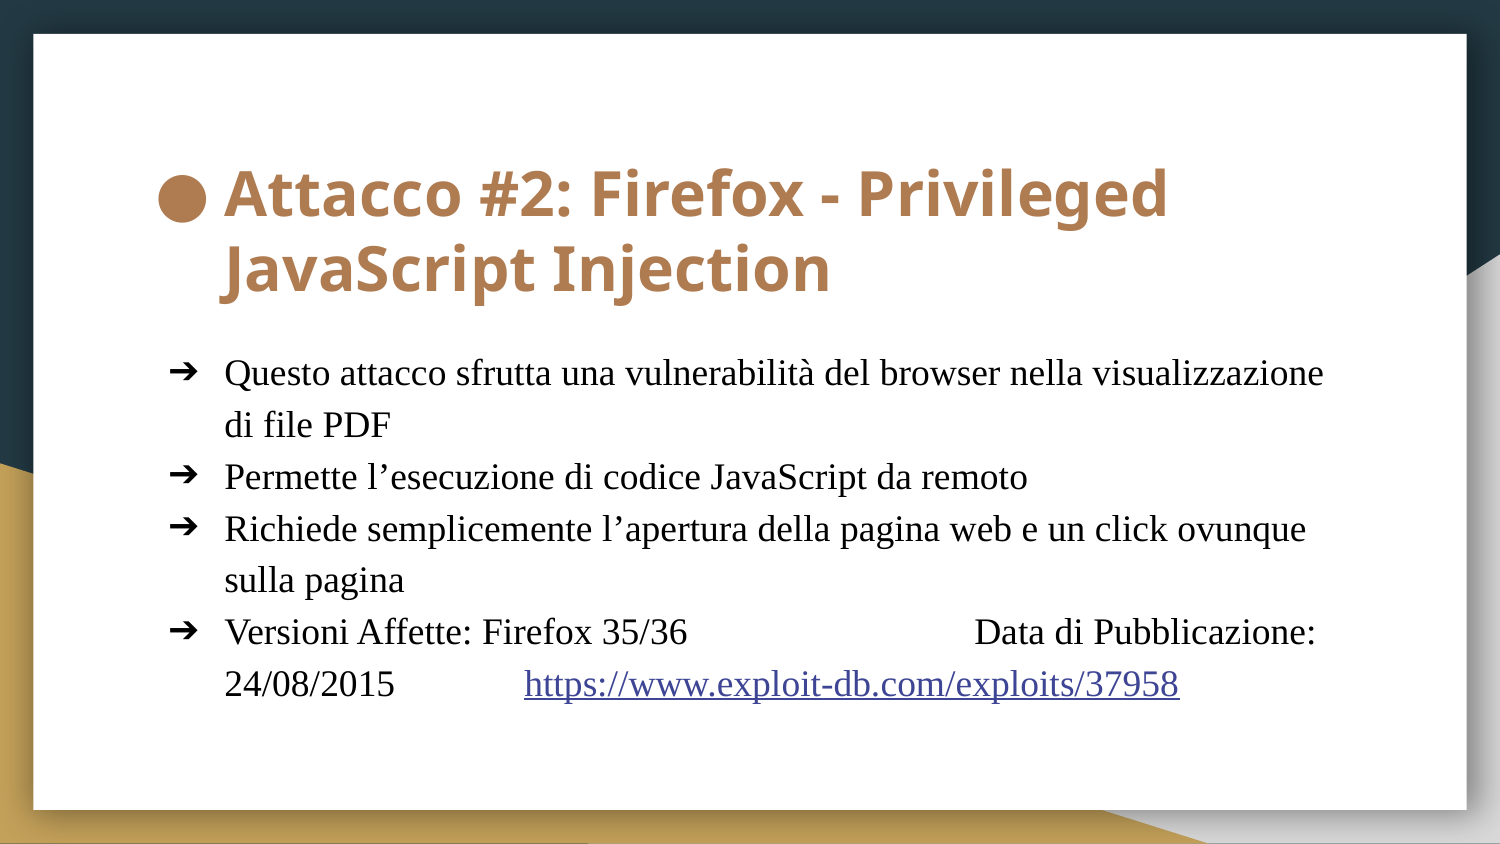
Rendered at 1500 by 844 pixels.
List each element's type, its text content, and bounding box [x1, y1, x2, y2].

list Questo attacco sfrutta una vulnerabilità del browser nella visualizzazione di file PDF Permette l’esecuzione di codice JavaScript da remoto Richiede semplicemente l’apertura della pagina web e un click ovunque sulla pagina Versioni Affette: Firefox 35/36 Data di Pubblicazione: 24/08/2015 https://www.exploit-db.com/exploits/37958 [134, 326, 1366, 729]
title Attacco #2: Firefox - Privileged JavaScript Injection [134, 138, 1366, 296]
